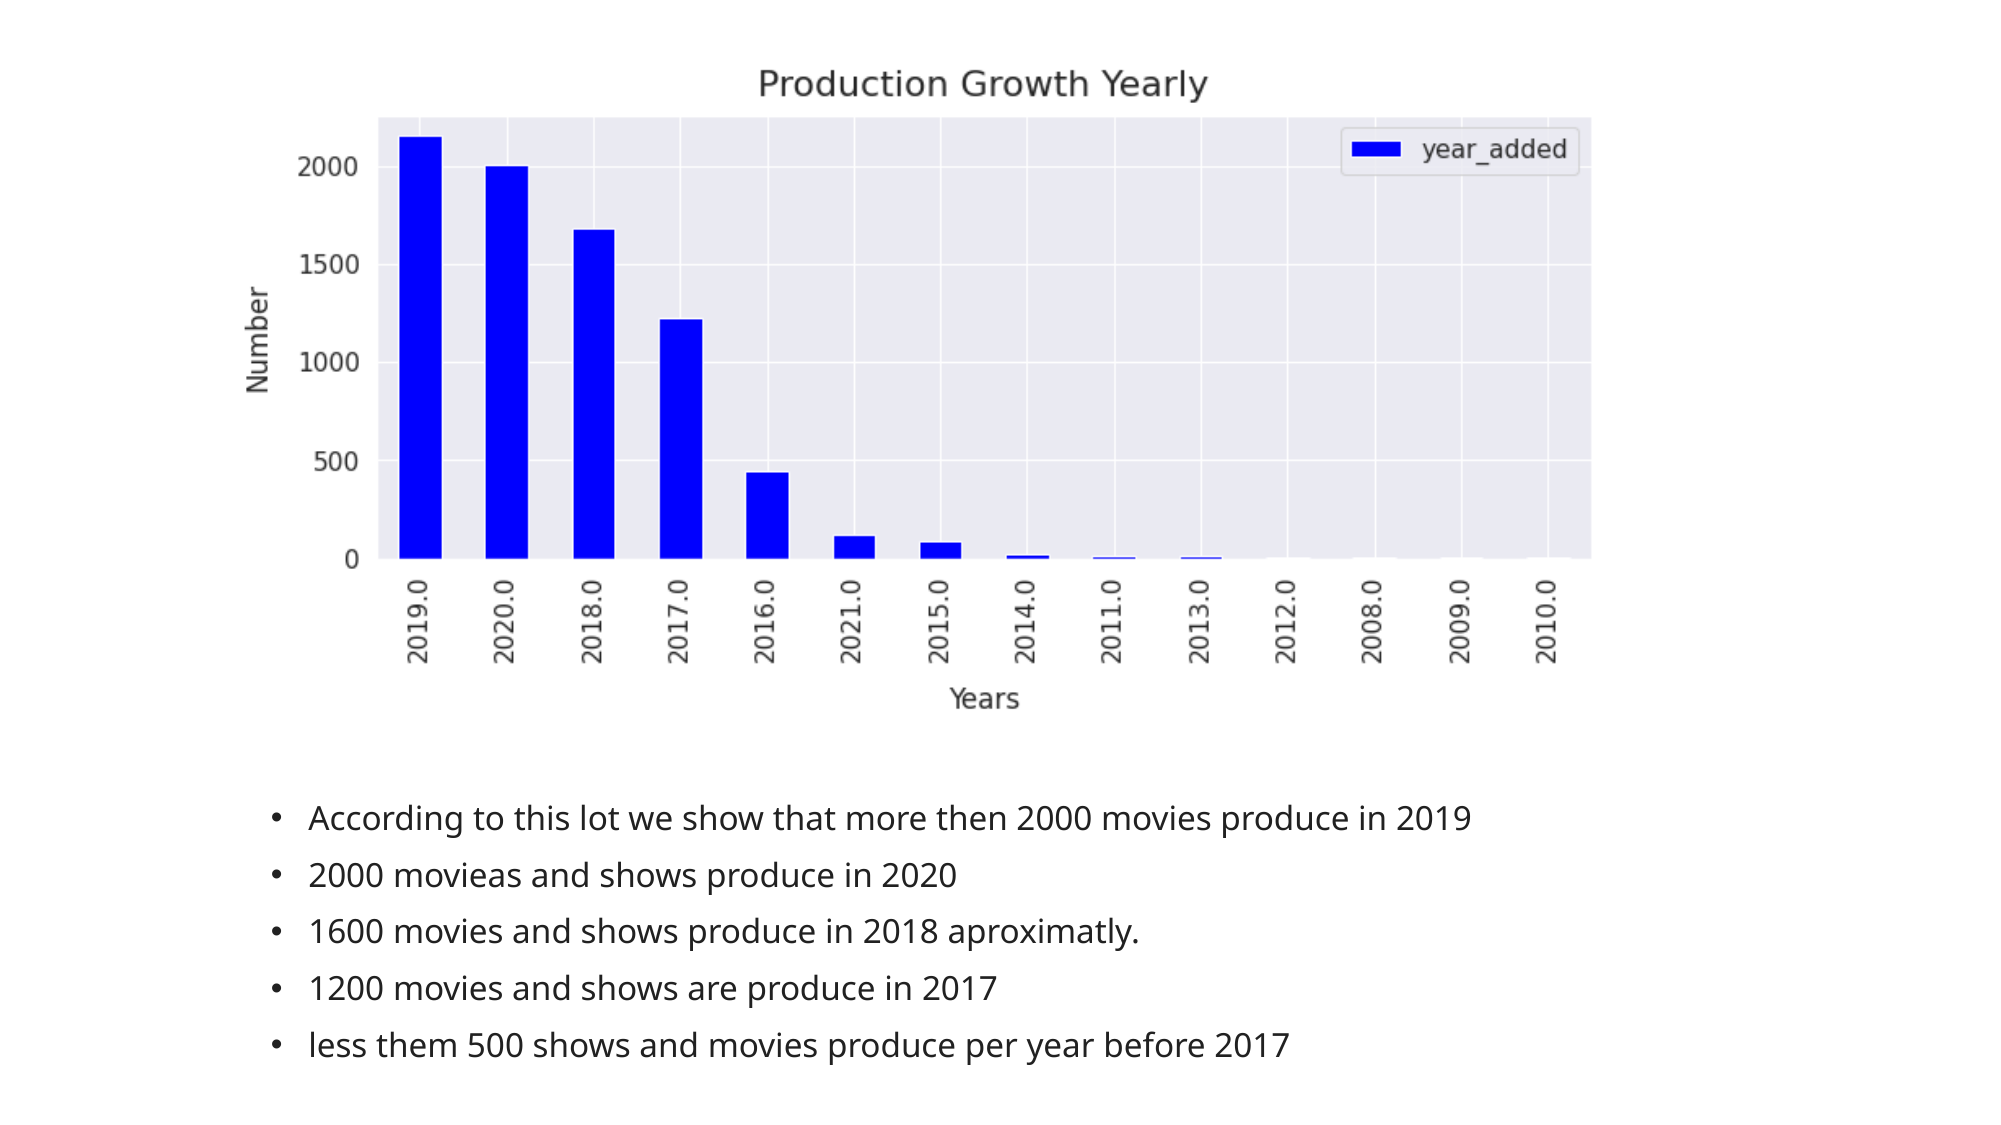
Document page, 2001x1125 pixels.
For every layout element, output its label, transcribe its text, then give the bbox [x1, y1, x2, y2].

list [232, 59, 1603, 727]
list According to this lot we show that more then 2000 movies produce in 2019 2000 movieas and shows produce in 2020 1600 movies and shows produce in 2018 aproximatly. 1200 movies and shows are produce in 2017 less them 500 shows and movies produce per year before 2017 [255, 794, 1913, 1125]
